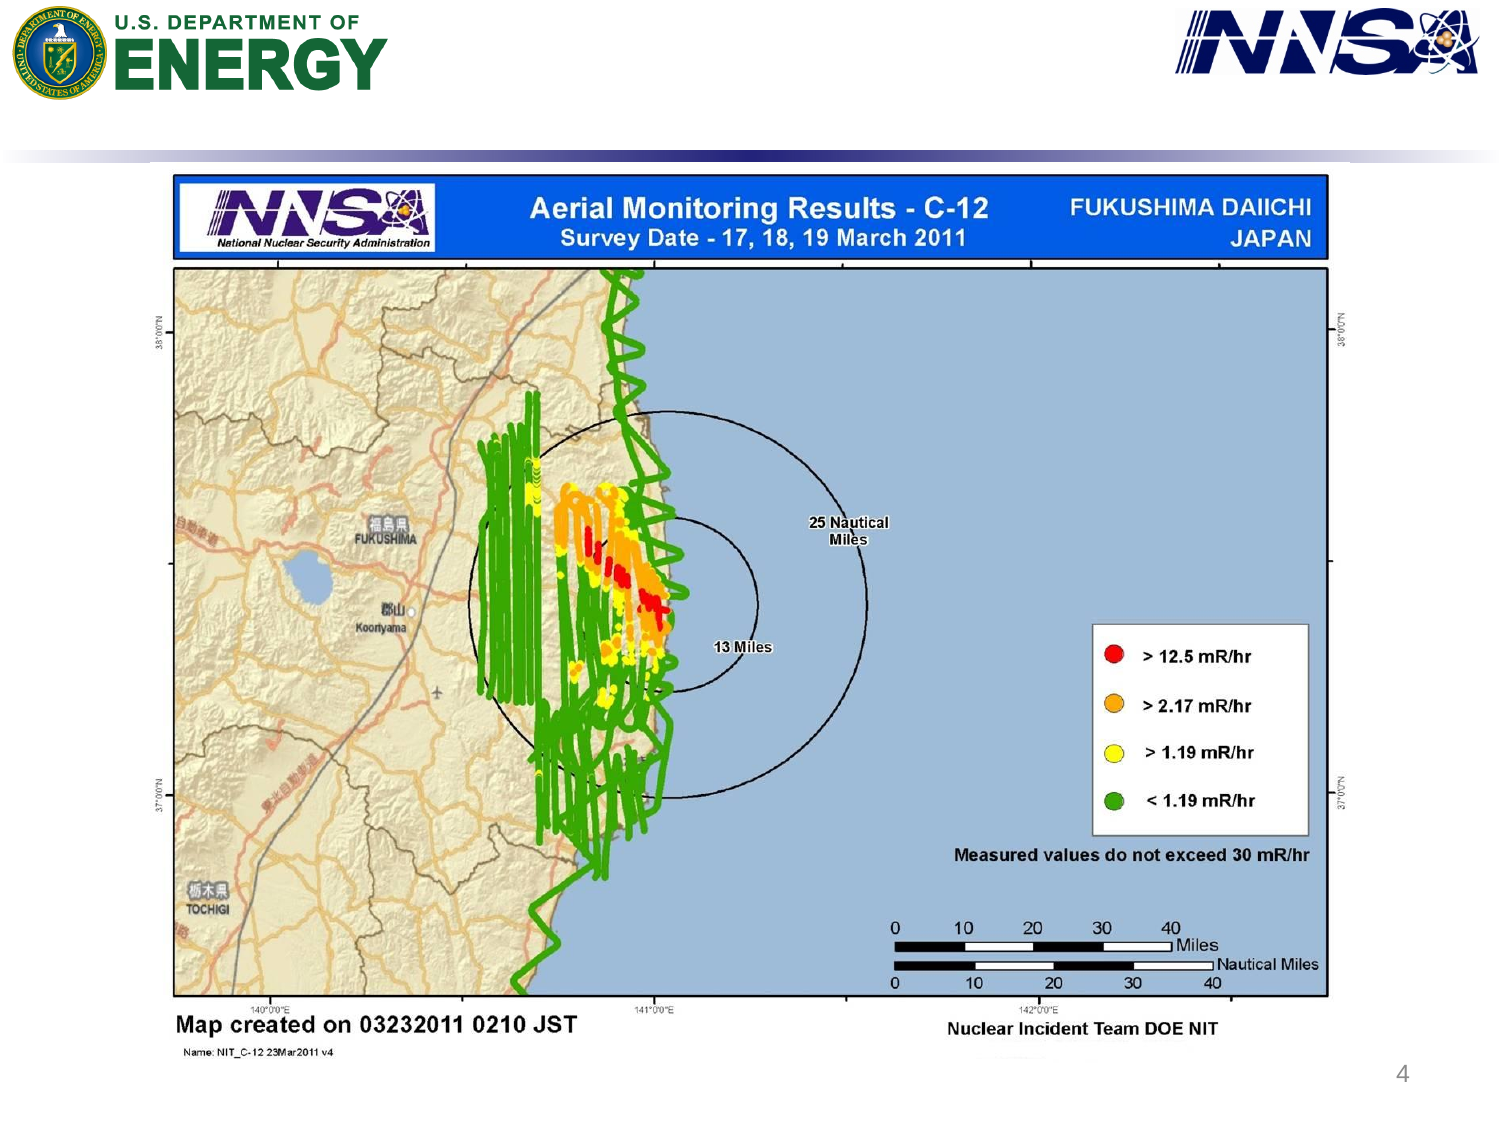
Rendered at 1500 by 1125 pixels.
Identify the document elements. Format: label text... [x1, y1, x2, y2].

picture [12, 5, 388, 100]
picture [149, 162, 1350, 1063]
picture [1175, 8, 1480, 75]
slide_number 4 [1074, 1042, 1425, 1103]
